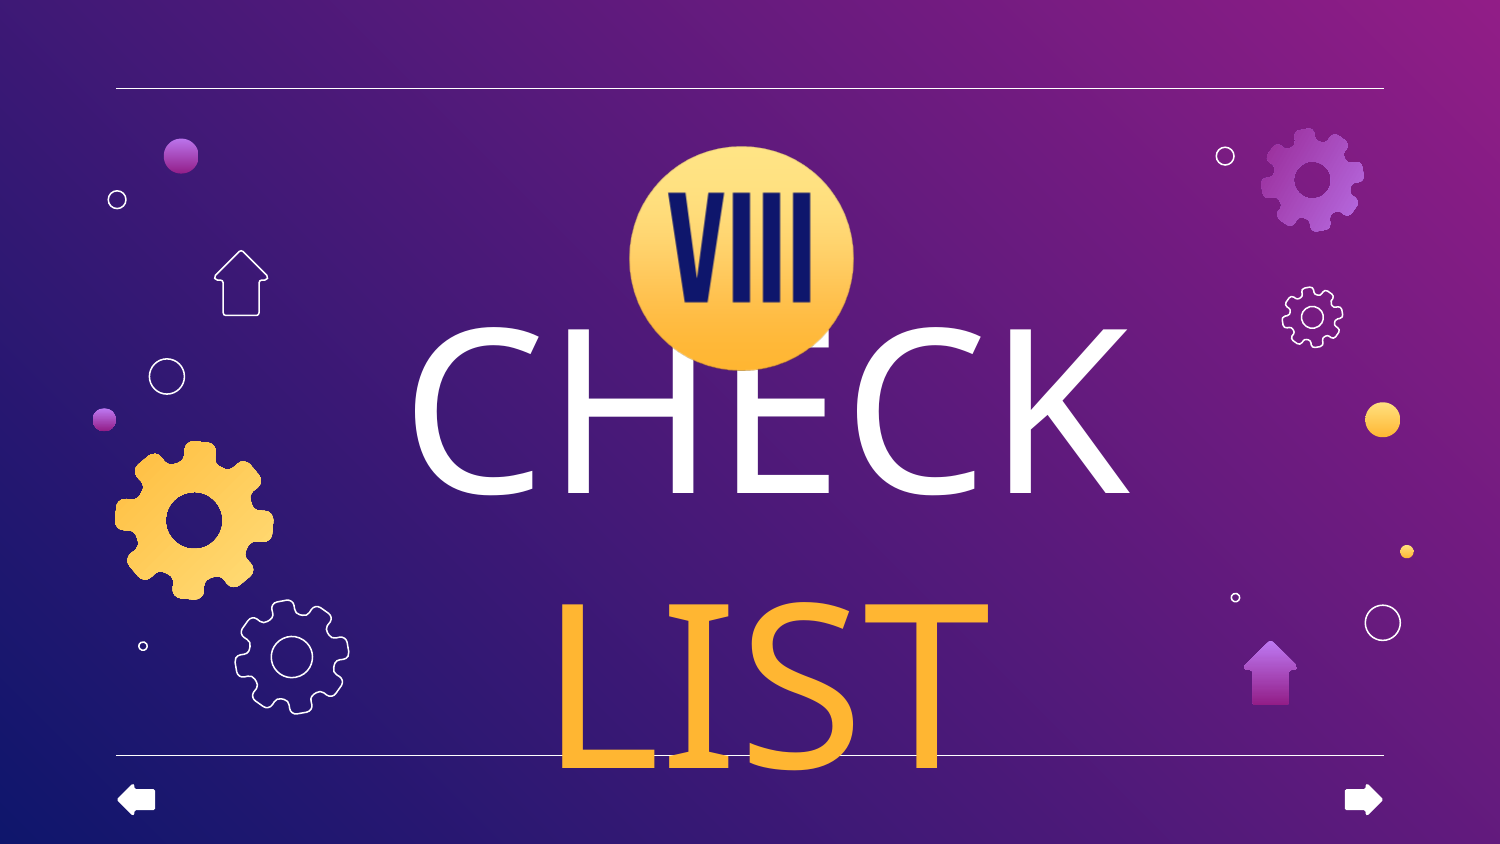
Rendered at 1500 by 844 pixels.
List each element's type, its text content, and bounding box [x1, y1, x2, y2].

text_box [214, 250, 268, 316]
picture [571, 118, 911, 448]
text_box [235, 600, 342, 714]
text_box [92, 408, 116, 432]
text_box [1365, 402, 1401, 438]
text_box [1344, 784, 1383, 816]
text_box [117, 784, 156, 816]
text_box [163, 138, 199, 174]
text_box [1244, 640, 1297, 706]
text_box [115, 441, 274, 600]
text_box [1400, 545, 1414, 559]
text_box [1261, 128, 1364, 232]
text_box [1282, 287, 1343, 348]
title CHECK LIST [300, 394, 1232, 685]
